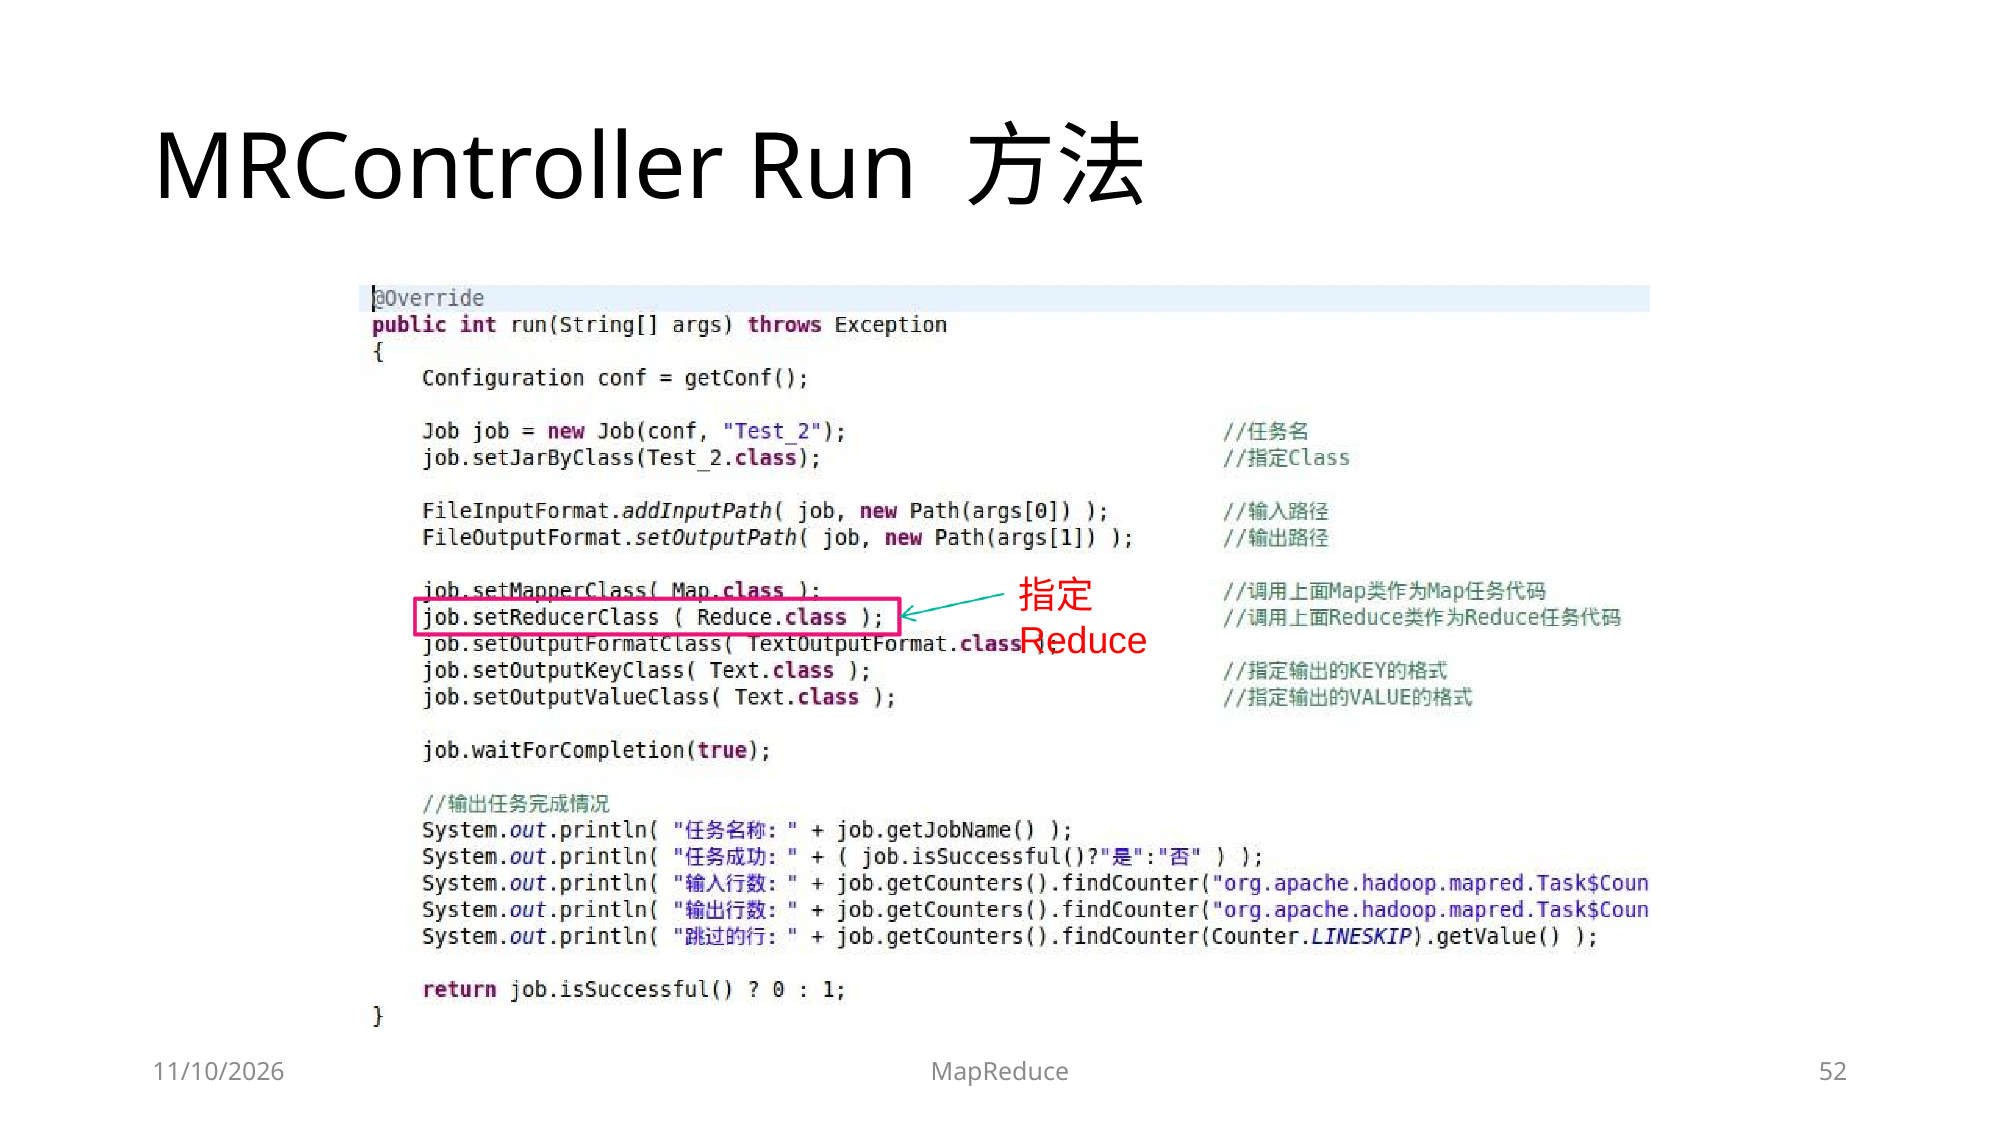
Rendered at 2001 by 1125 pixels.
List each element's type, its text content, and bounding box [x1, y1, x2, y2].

footer MapReduce [662, 1042, 1338, 1103]
slide_number 52 [1412, 1042, 1863, 1103]
title MRController Run 方法 [137, 59, 1863, 278]
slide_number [137, 1042, 588, 1103]
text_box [345, 274, 1655, 1038]
